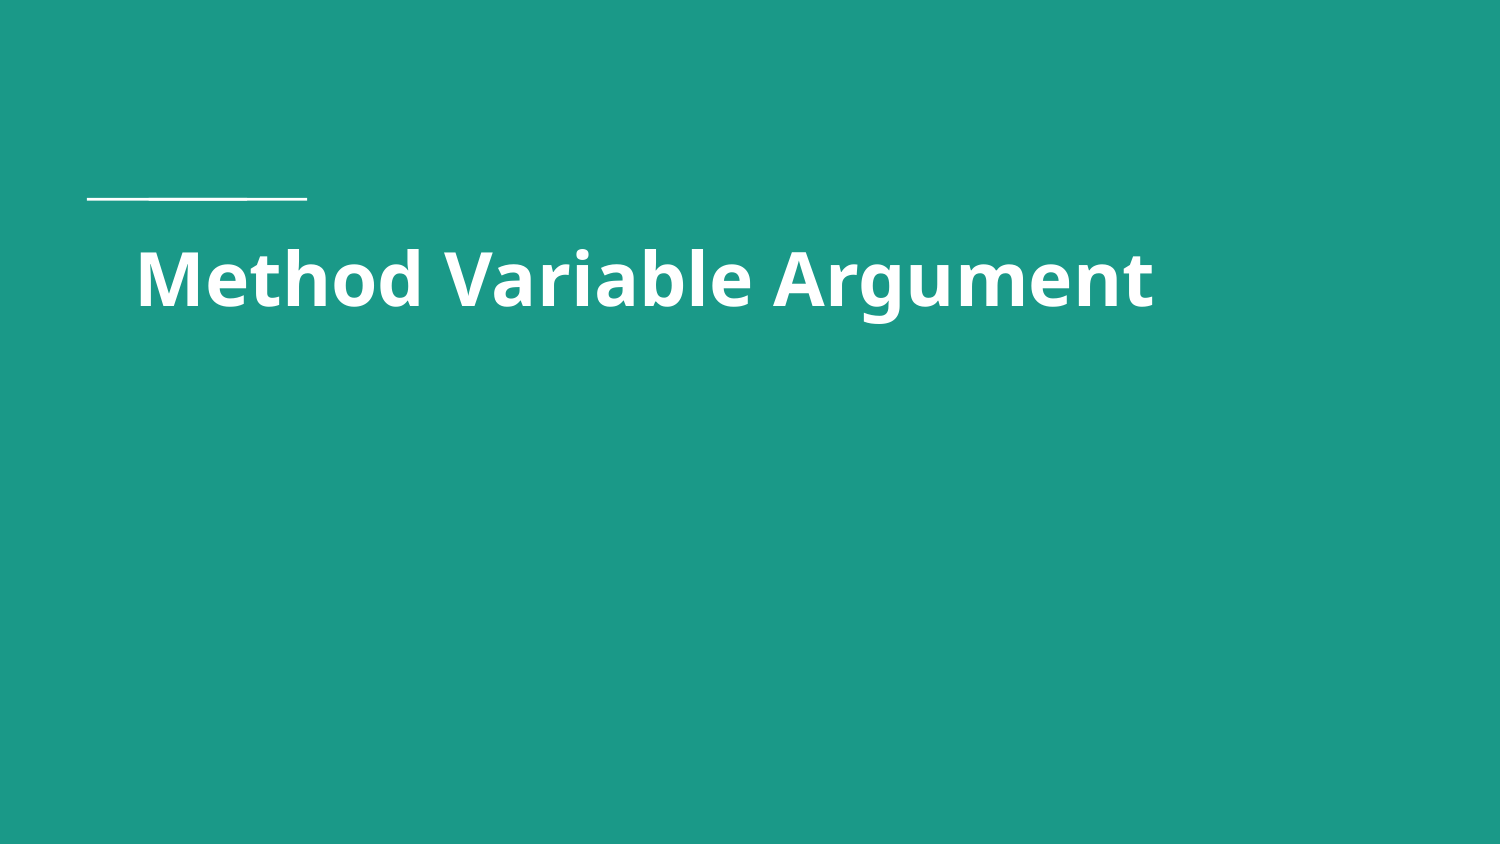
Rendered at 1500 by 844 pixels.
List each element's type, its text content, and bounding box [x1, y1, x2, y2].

title Method Variable Argument [119, 216, 1381, 466]
